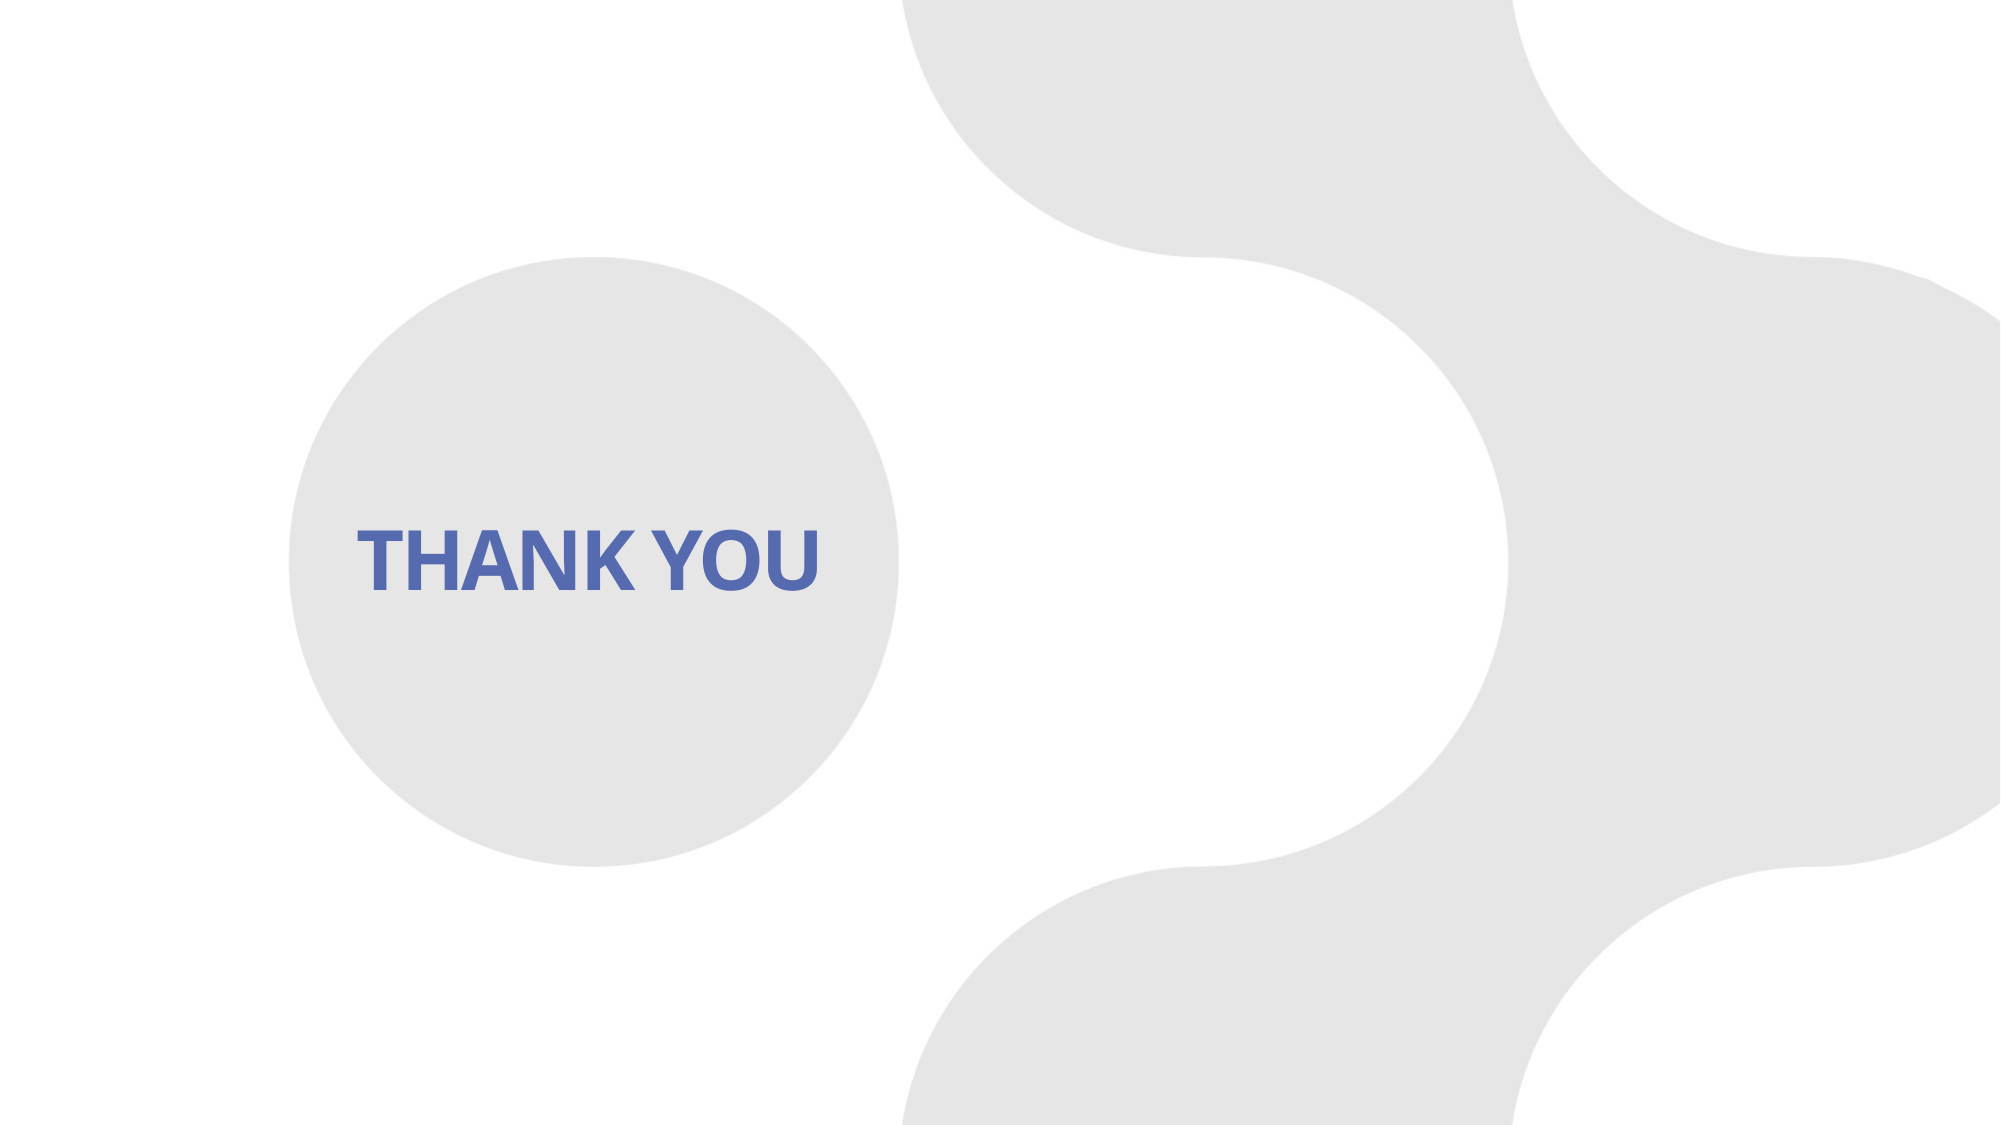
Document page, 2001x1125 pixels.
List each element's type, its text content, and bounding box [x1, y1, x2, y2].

text_box THANK YOU [294, 511, 887, 618]
picture [0, 0, 2001, 1125]
